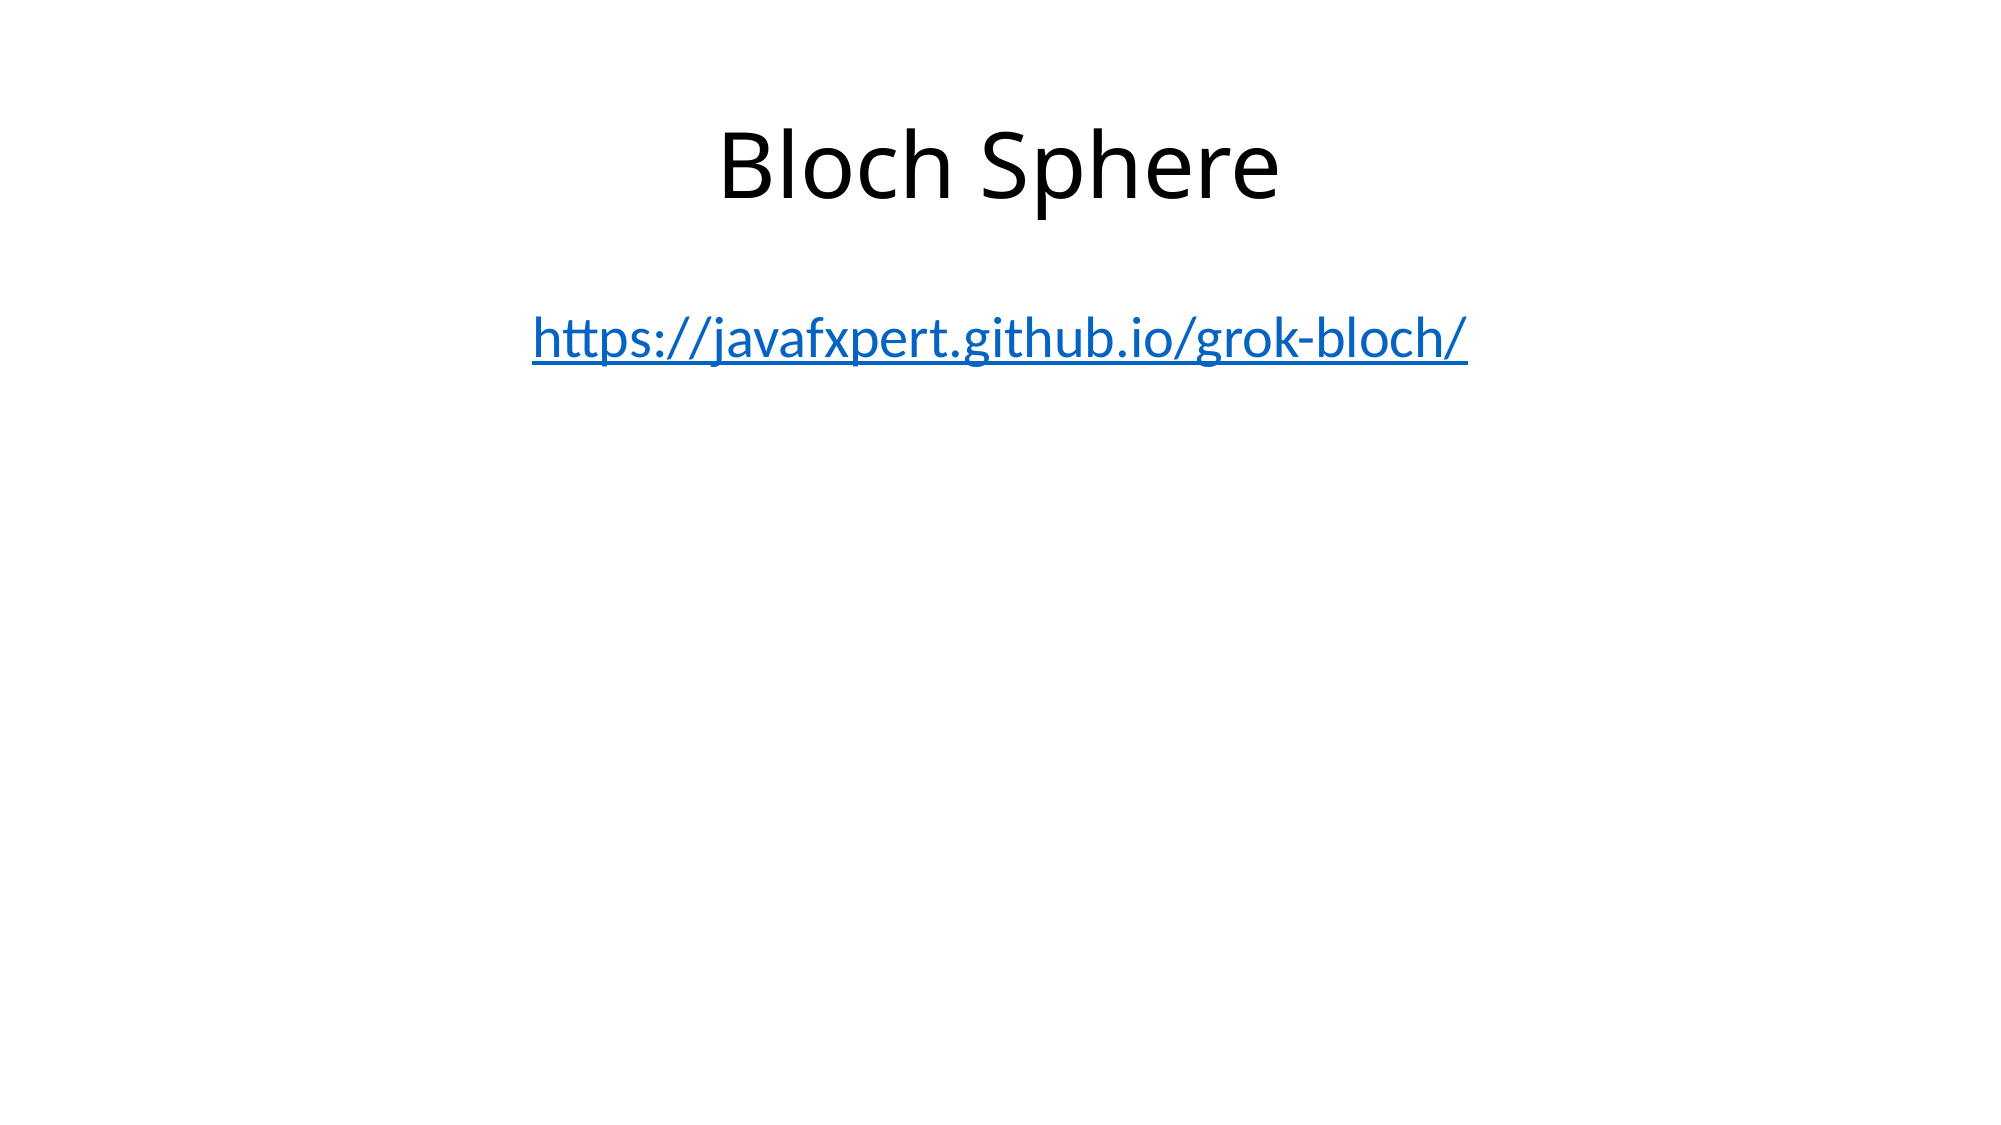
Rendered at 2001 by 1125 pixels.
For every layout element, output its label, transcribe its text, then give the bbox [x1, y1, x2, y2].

list https://javafxpert.github.io/grok-bloch/ [137, 299, 1863, 1014]
title Bloch Sphere [137, 59, 1863, 278]
